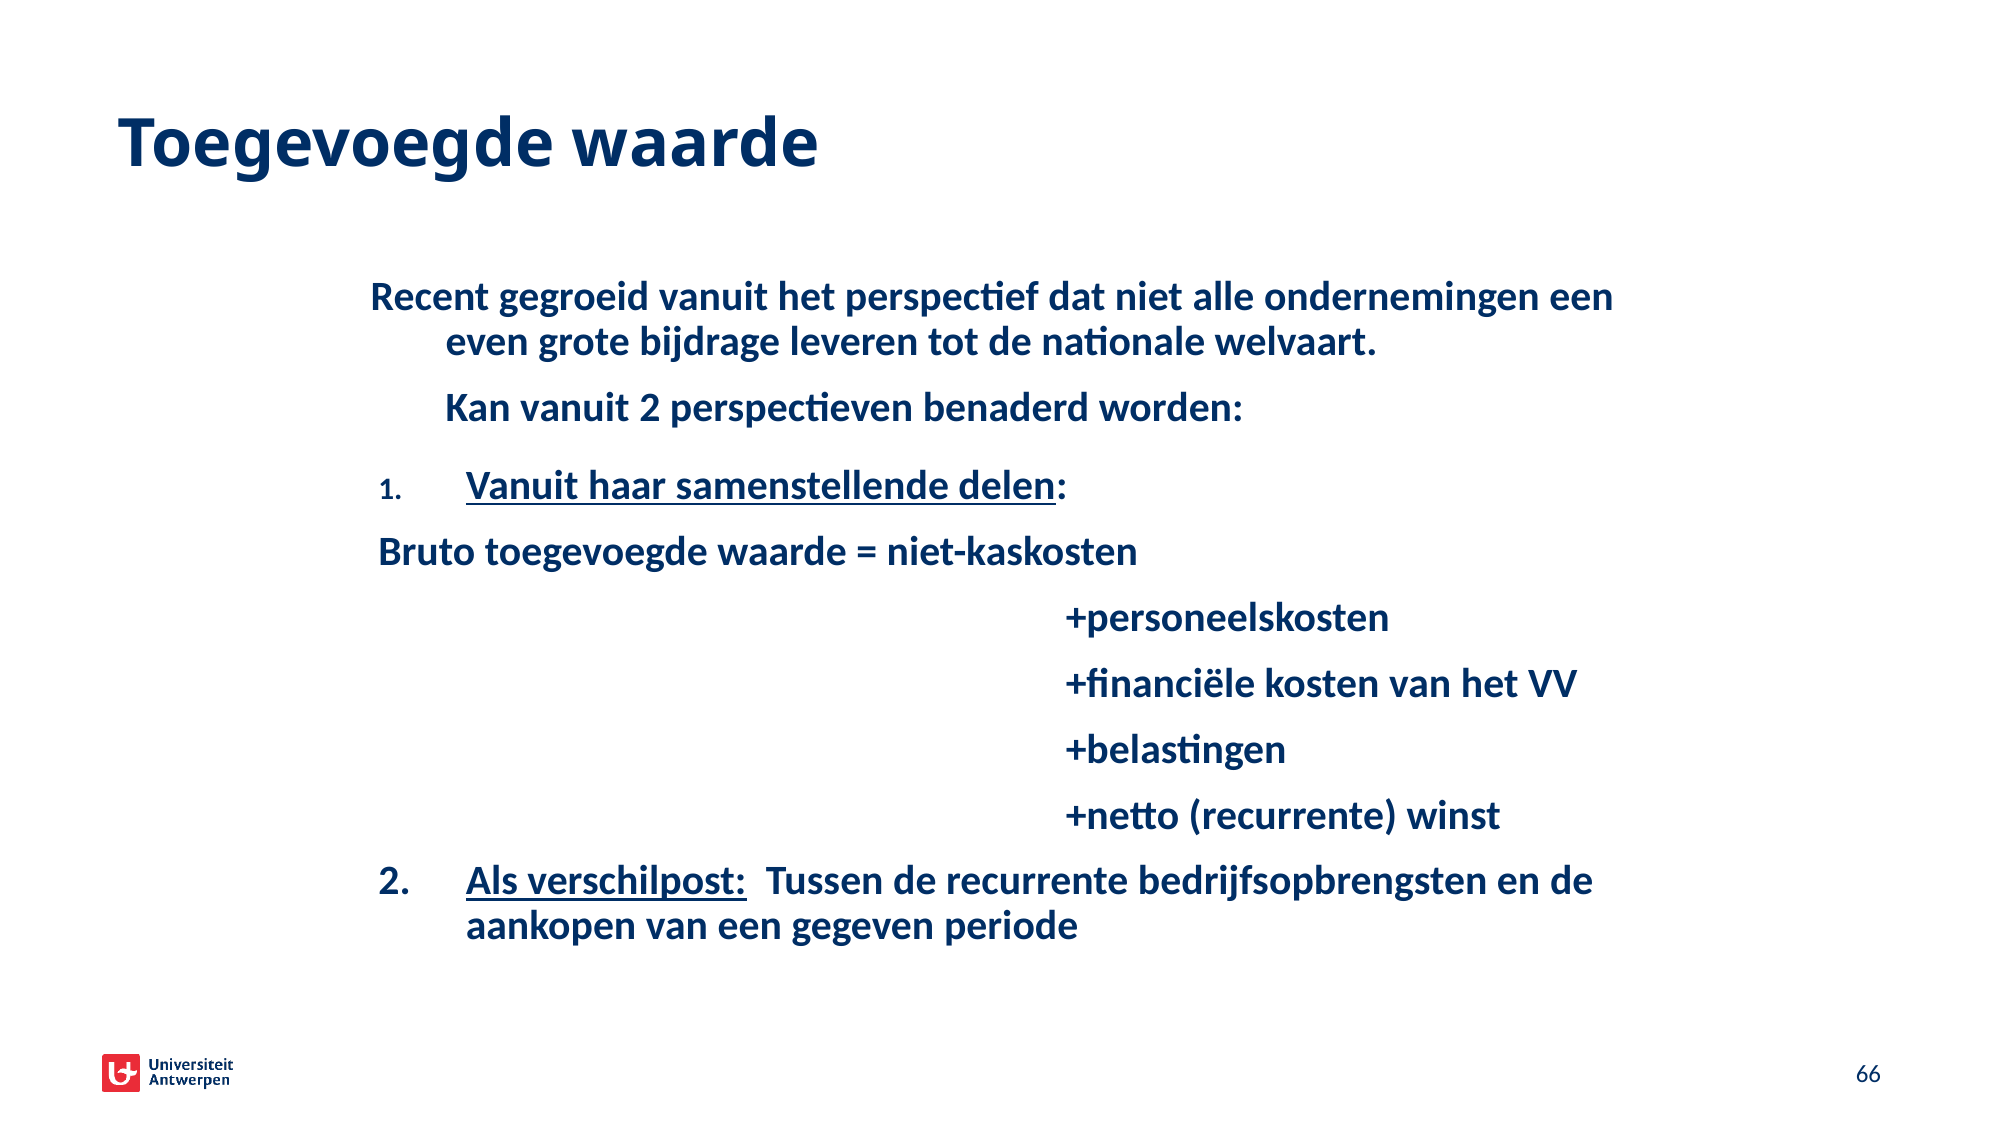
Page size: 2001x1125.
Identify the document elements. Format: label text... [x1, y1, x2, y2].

slide_number 63 [1446, 1042, 1897, 1103]
title Toegevoegde waarde [102, 101, 1897, 278]
picture [102, 1054, 233, 1092]
list Recent gegroeid vanuit het perspectief dat niet alle ondernemingen een even grote bijdrage leveren tot de nationale welvaart. Kan vanuit 2 perspectieven benaderd worden: Vanuit haar samenstellende delen: Bruto toegevoegde waarde = niet-kaskosten +personeelskosten +financiële kosten van het VV +belastingen +netto (recurrente) winst 2. Als verschilpost: Tussen de recurrente bedrijfsopbrengsten en de aankopen van een gegeven periode [353, 267, 1686, 979]
